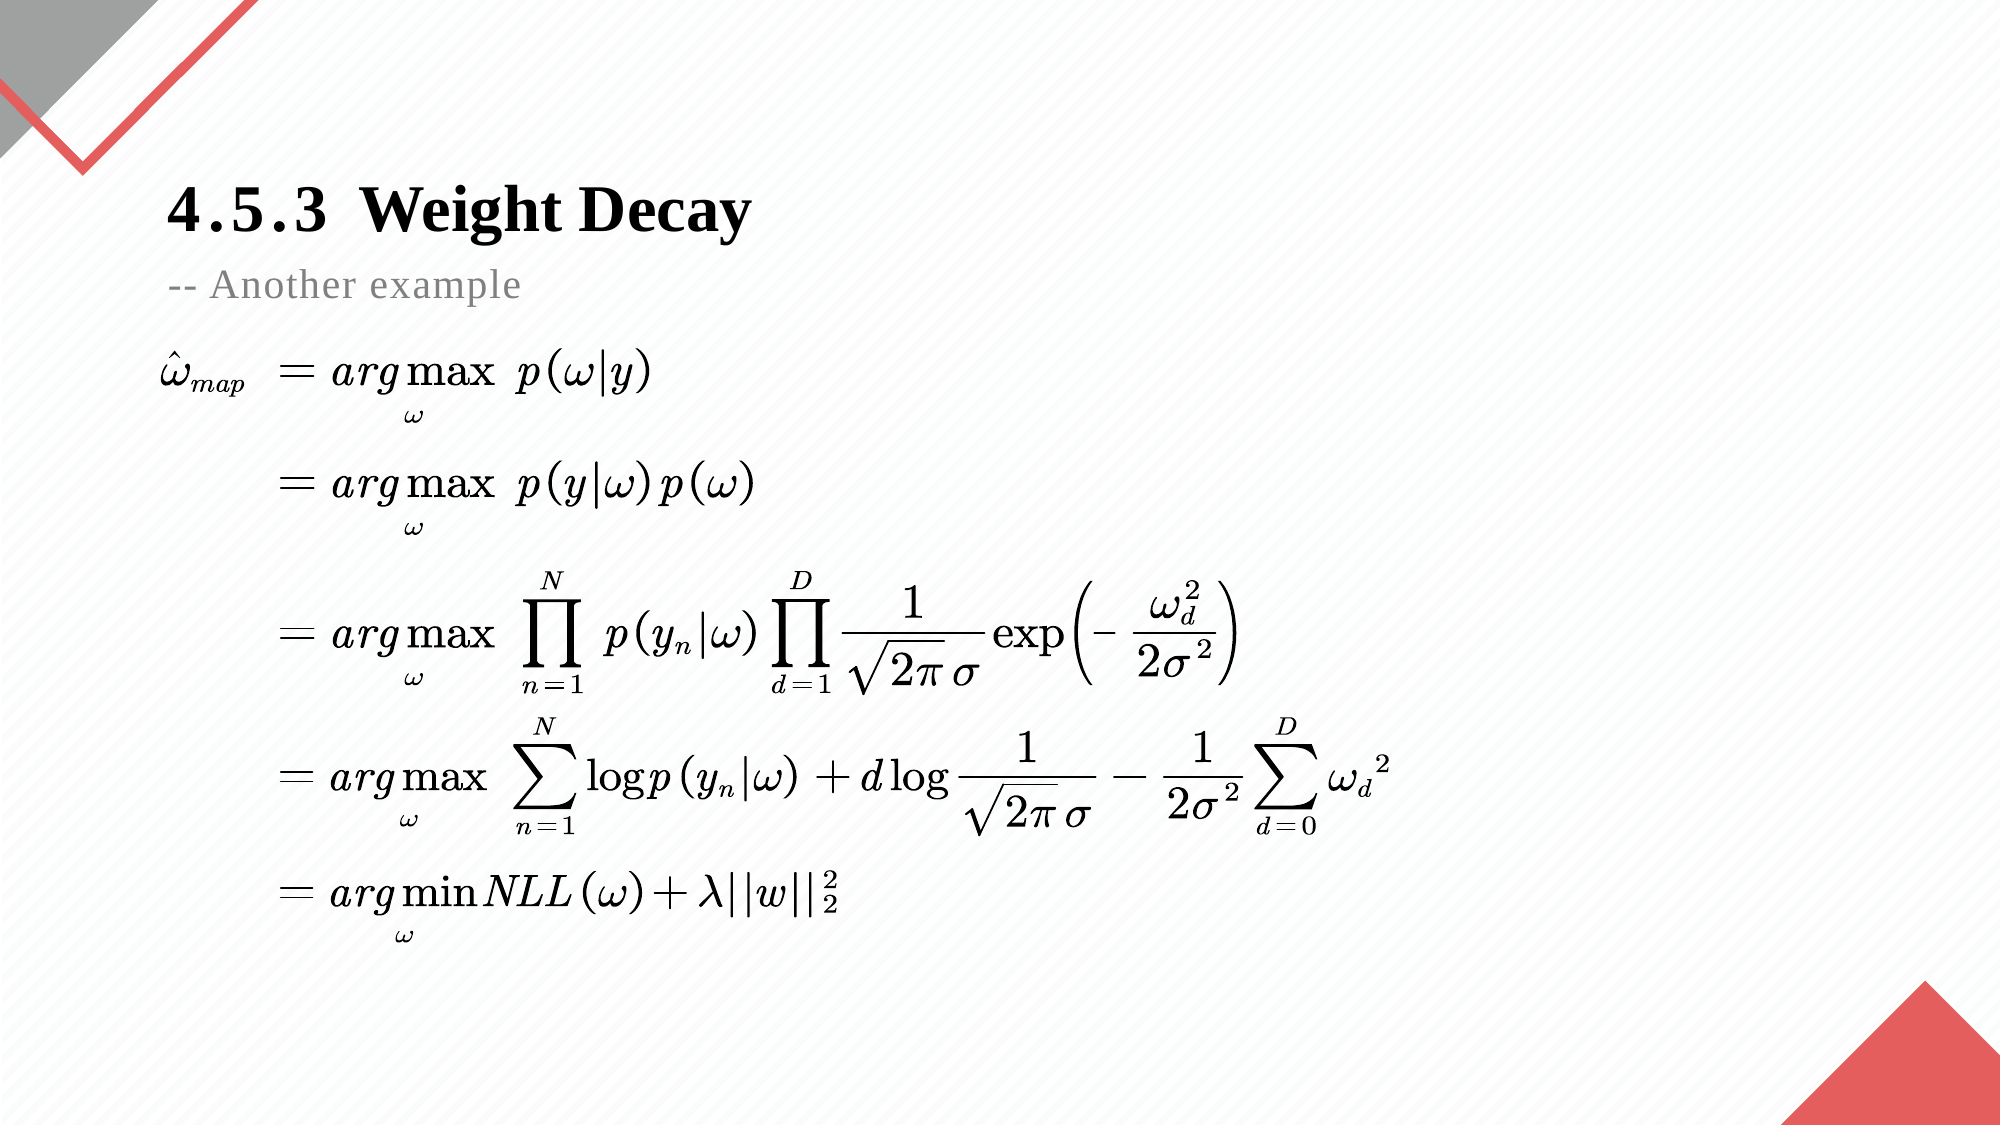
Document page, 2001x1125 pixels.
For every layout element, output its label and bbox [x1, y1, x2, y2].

picture [0, 0, 2000, 1125]
text_box [156, 336, 1255, 711]
text_box [196, 333, 1863, 726]
text_box [160, 707, 1398, 959]
